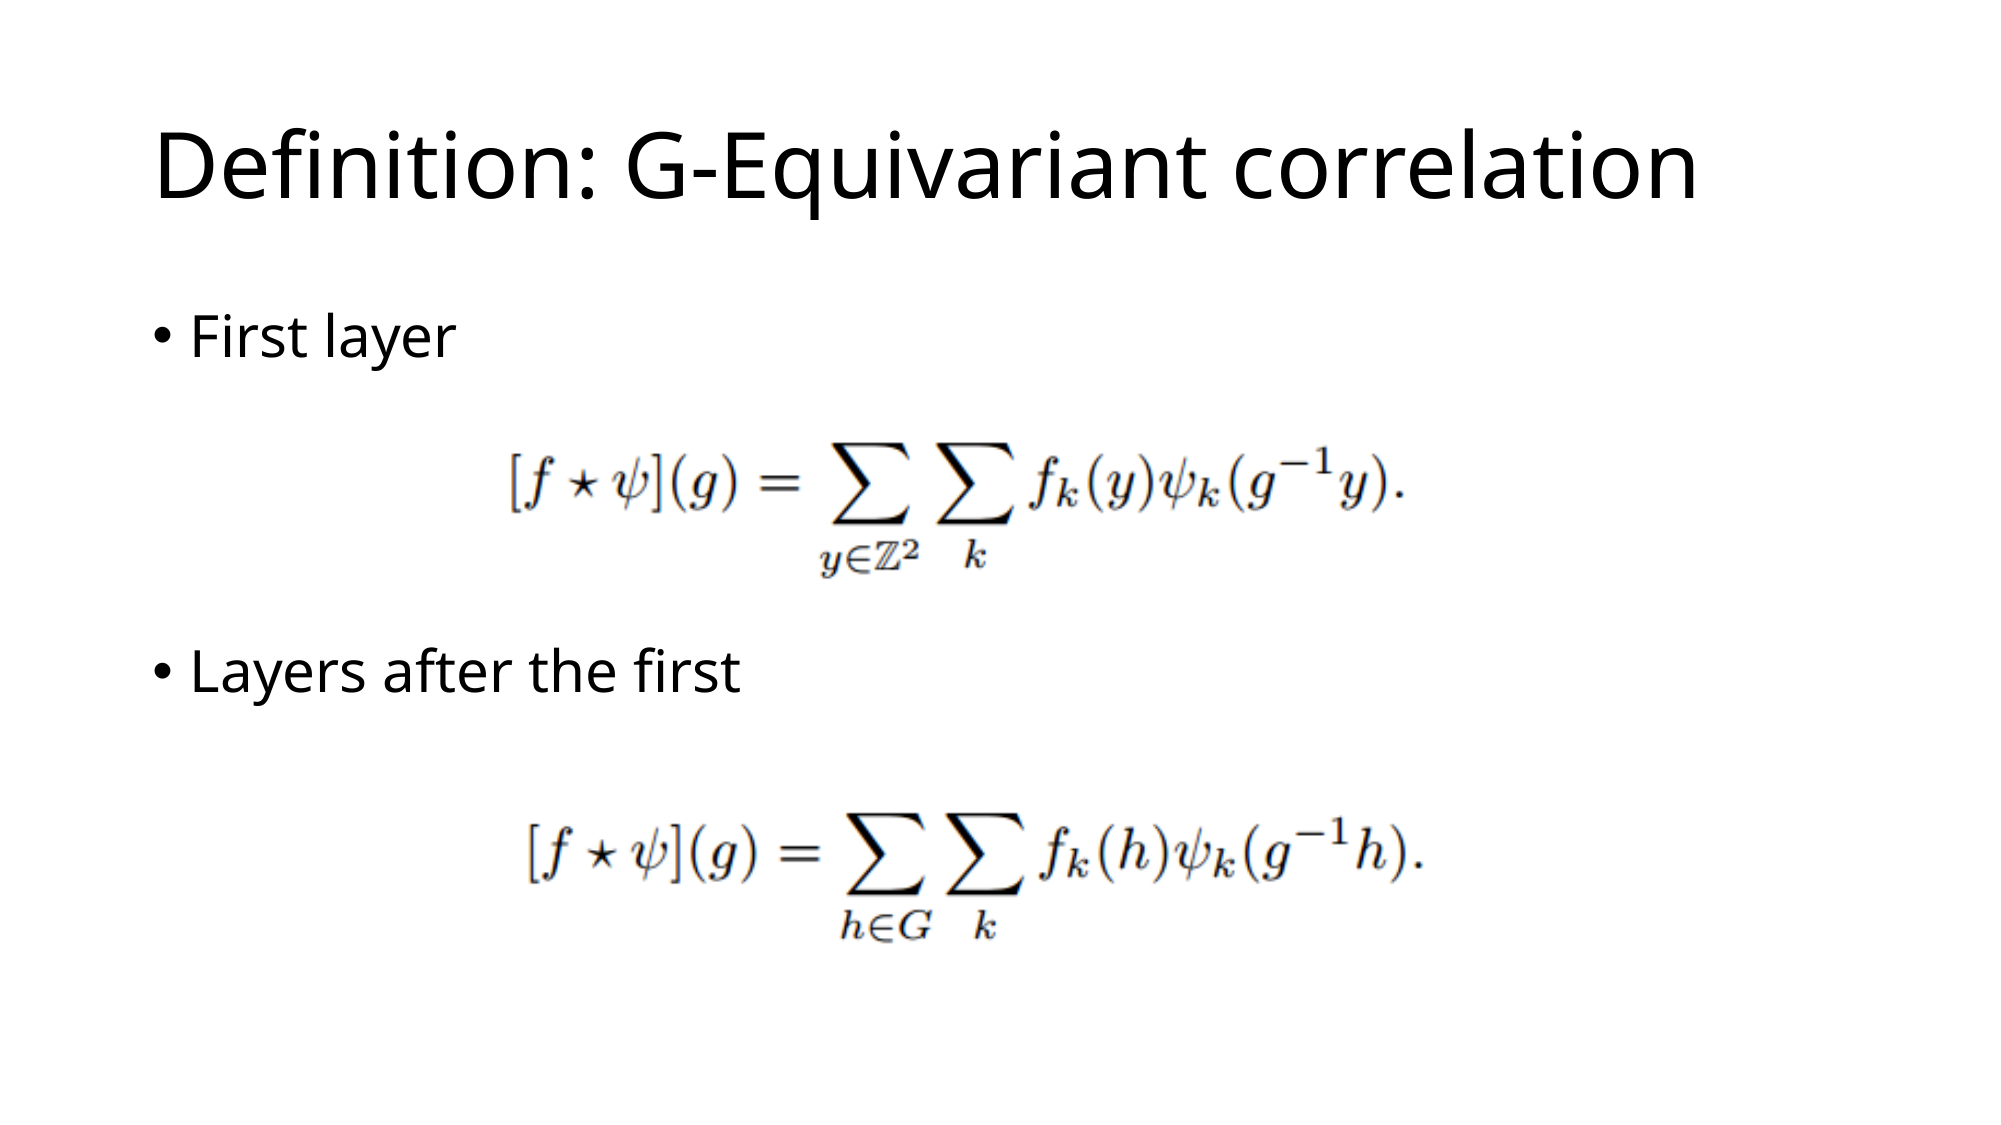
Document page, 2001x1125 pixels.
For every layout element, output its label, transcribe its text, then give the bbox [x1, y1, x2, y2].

list First layer Layers after the first [137, 299, 1863, 1014]
picture [458, 426, 1460, 590]
title Definition: G-Equivariant correlation [137, 59, 1863, 278]
picture [501, 783, 1454, 959]
